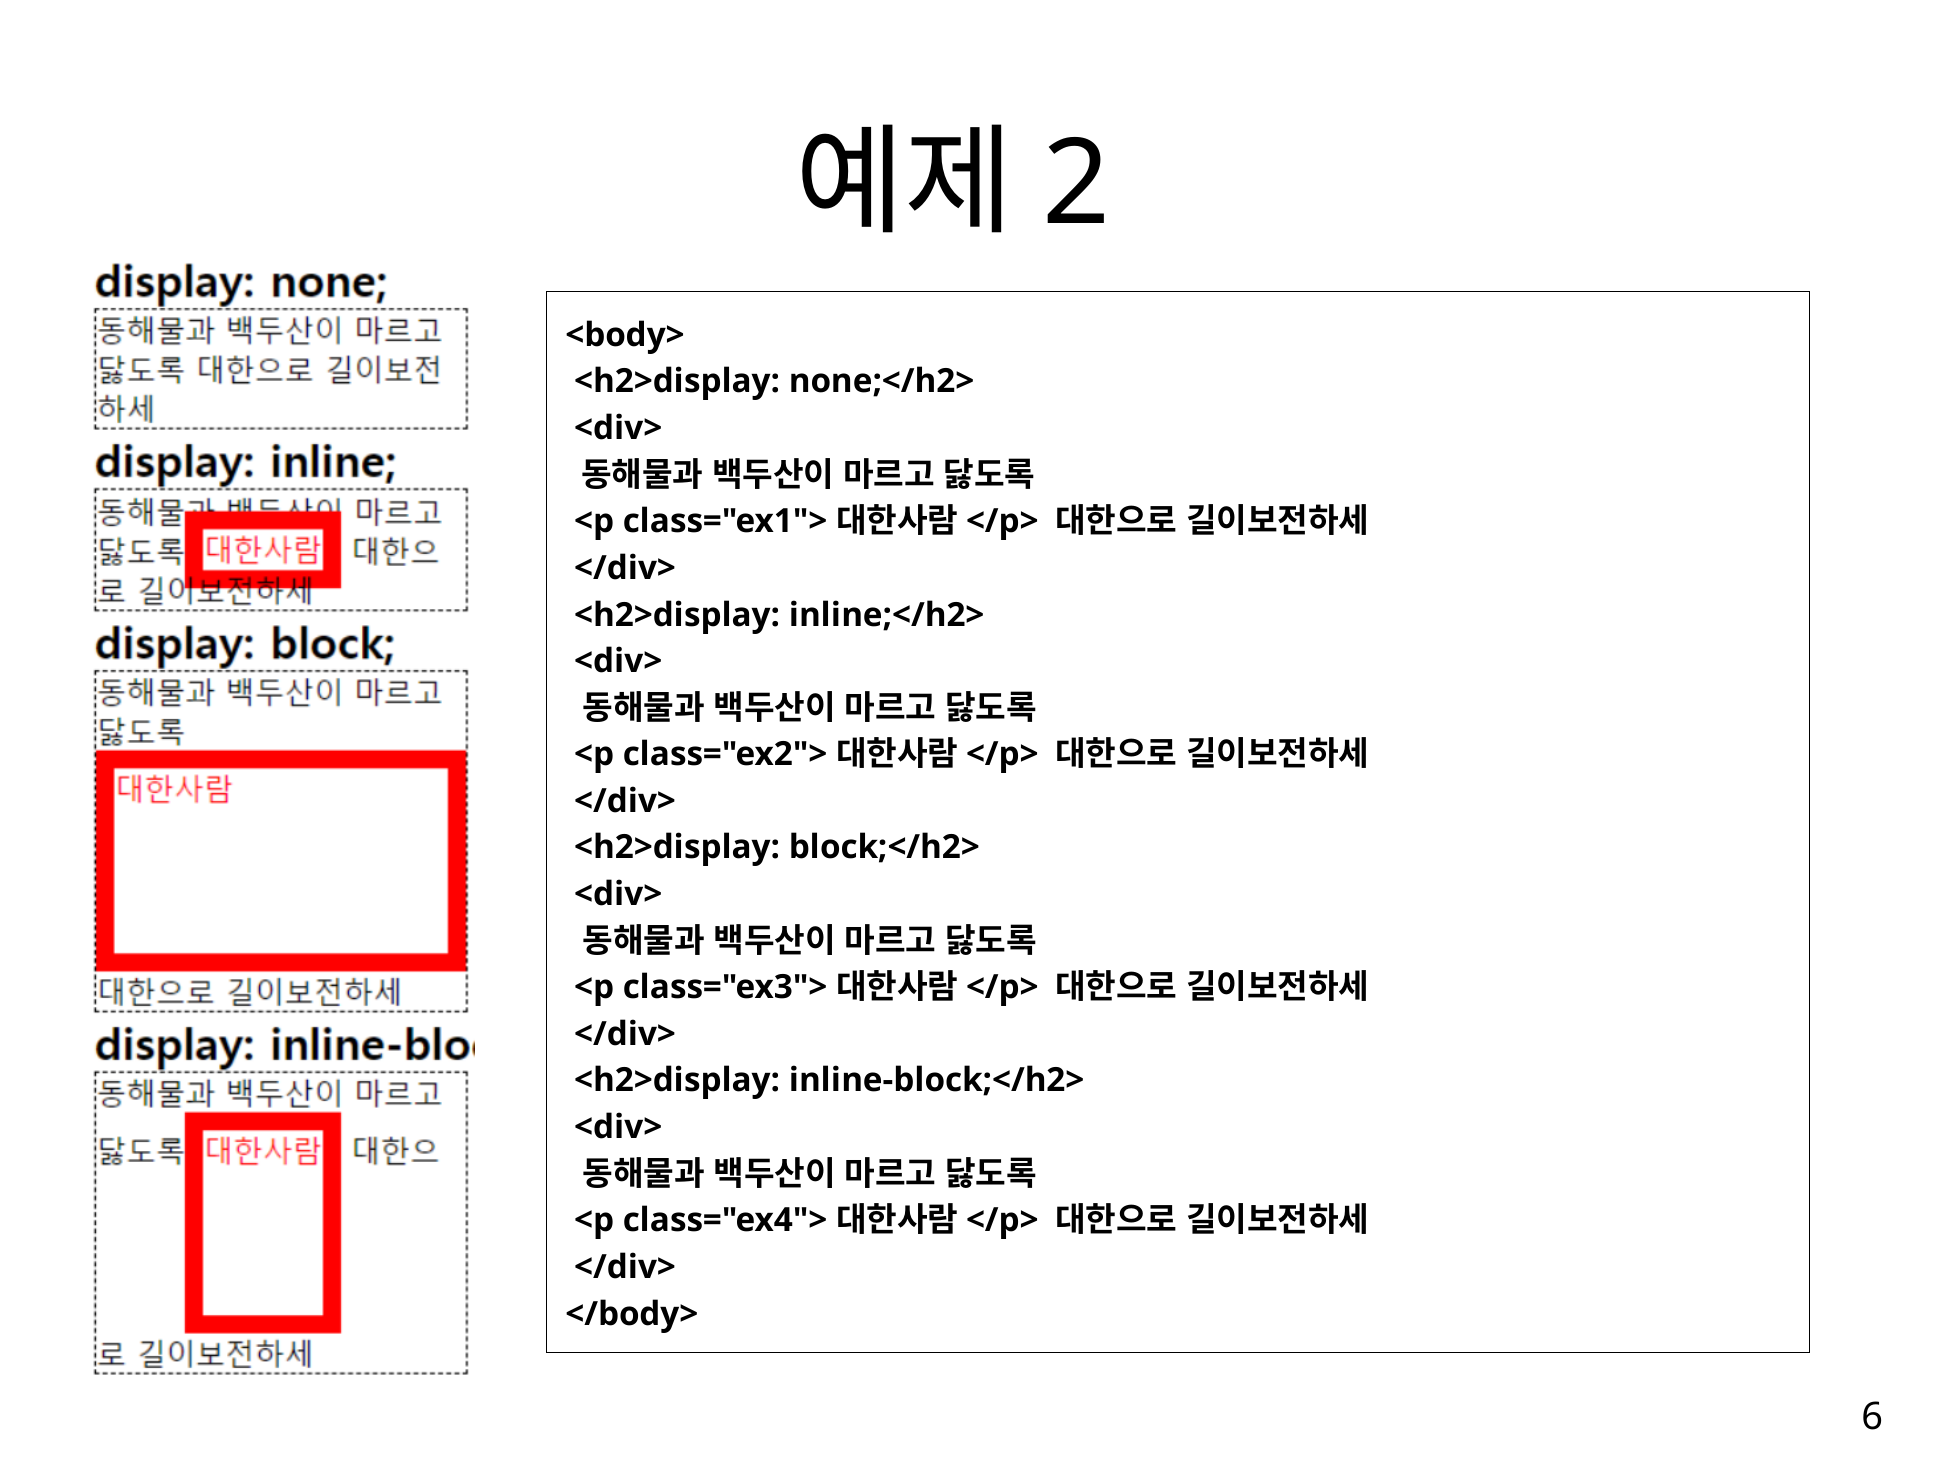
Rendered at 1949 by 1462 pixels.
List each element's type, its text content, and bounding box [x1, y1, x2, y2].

picture [91, 254, 475, 1381]
title 예제2 [156, 92, 1749, 255]
text_box <body> <h2>display: none;</h2> <div> 동해물과 백두산이 마르고 닳도록 <p class="ex1">대한사람</p> 대한으로 길이보전하세 </div> <h2>display: inline;</h2> <div> 동해물과 백두산이 마르고 닳도록 <p class="ex2">대한사람</p> 대한으로 길이보전하세 </div> <h2>display: block;</h2> <div> 동해물과 백두산이 마르고 닳도록 <p class="ex3">대한사람</p> 대한으로 길이보전하세 </div> <h2>display: inline-block;</h2> <div> 동해물과 백두산이 마르고 닳도록 <p class="ex4">대한사람</p> 대한으로 길이보전하세 </div> </body> [546, 291, 1810, 1353]
slide_number 6 [1496, 1372, 1899, 1462]
